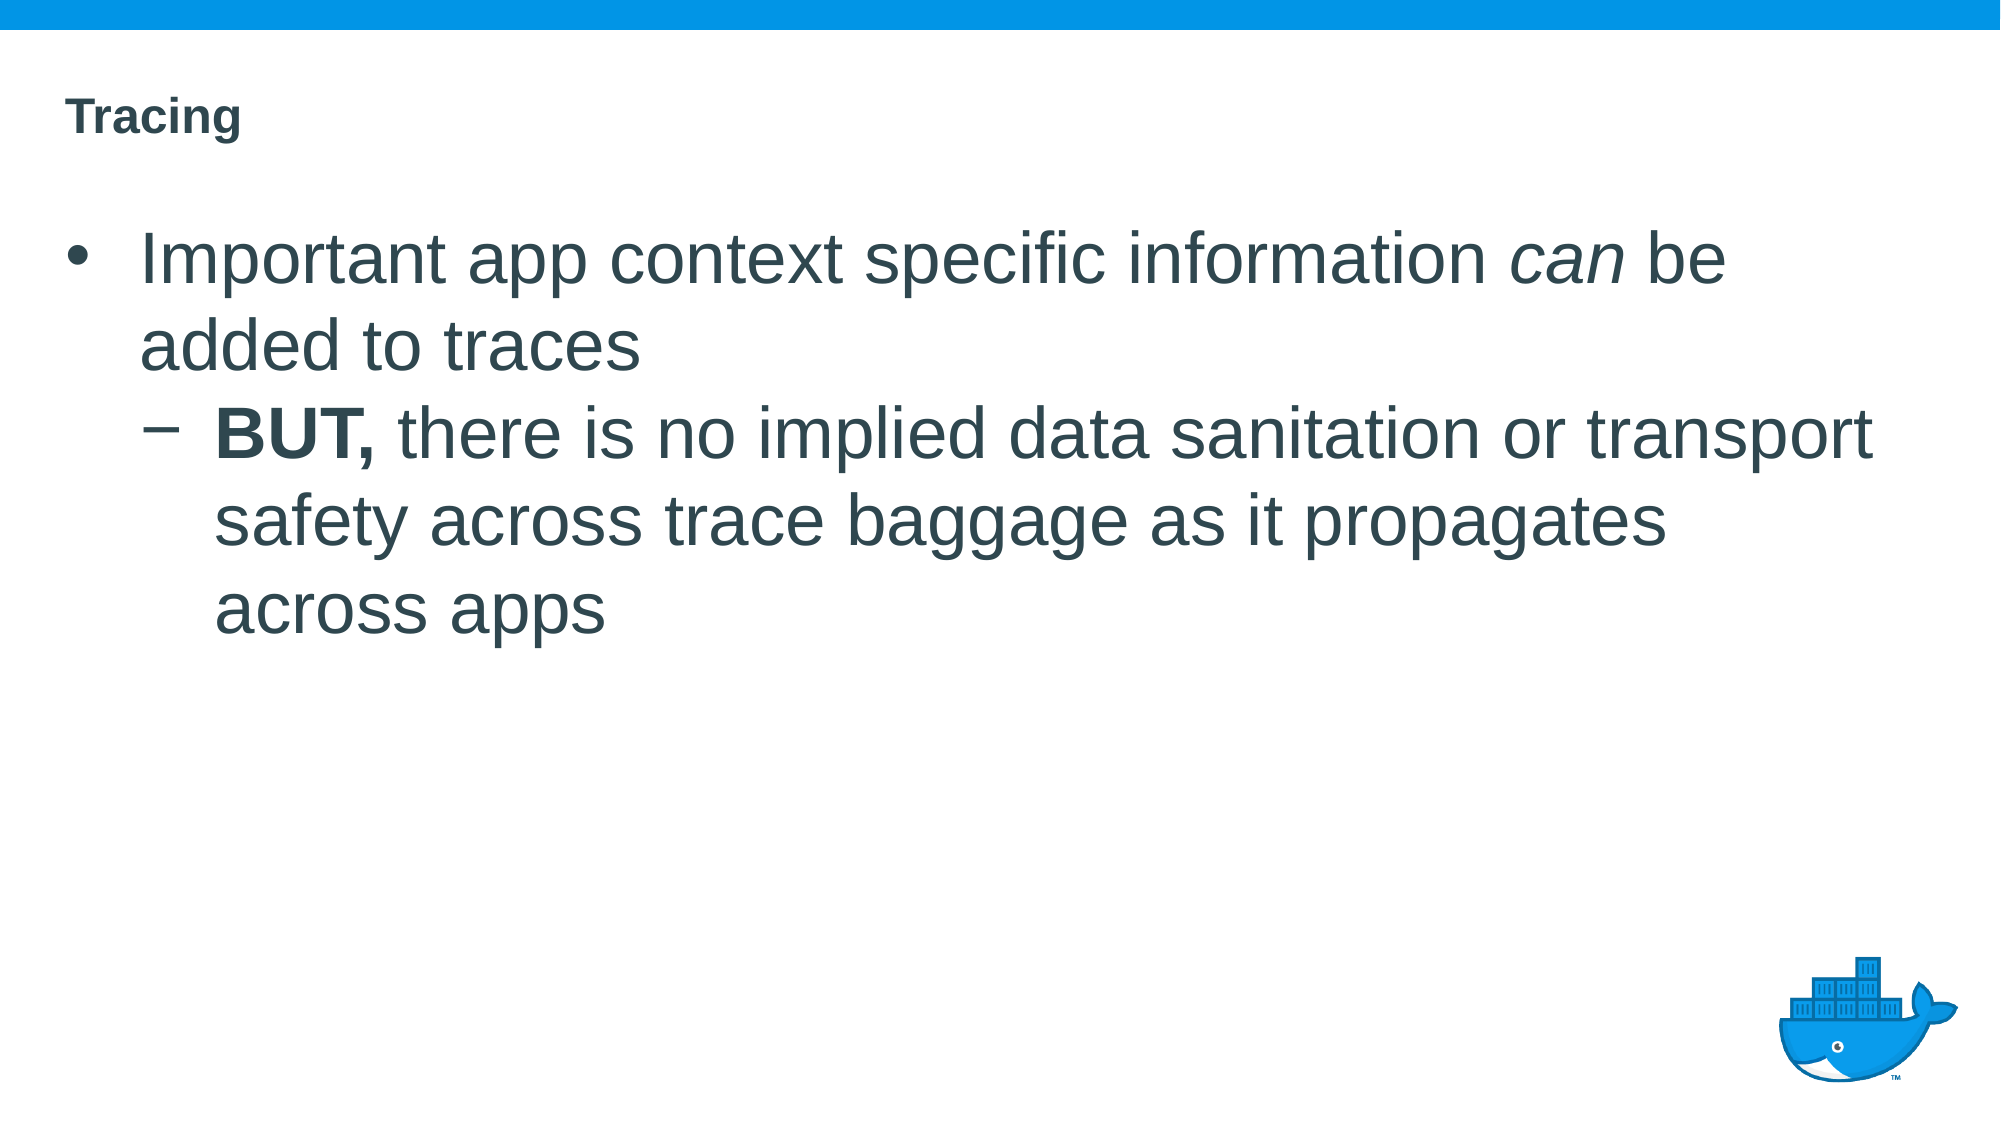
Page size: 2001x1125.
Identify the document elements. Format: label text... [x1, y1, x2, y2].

picture [1761, 932, 1965, 1109]
list Important app context specific information can be added to traces BUT, there is no implied data sanitation or transport safety across trace baggage as it propagates across apps [49, 195, 1907, 1061]
title Tracing [49, 60, 1907, 168]
